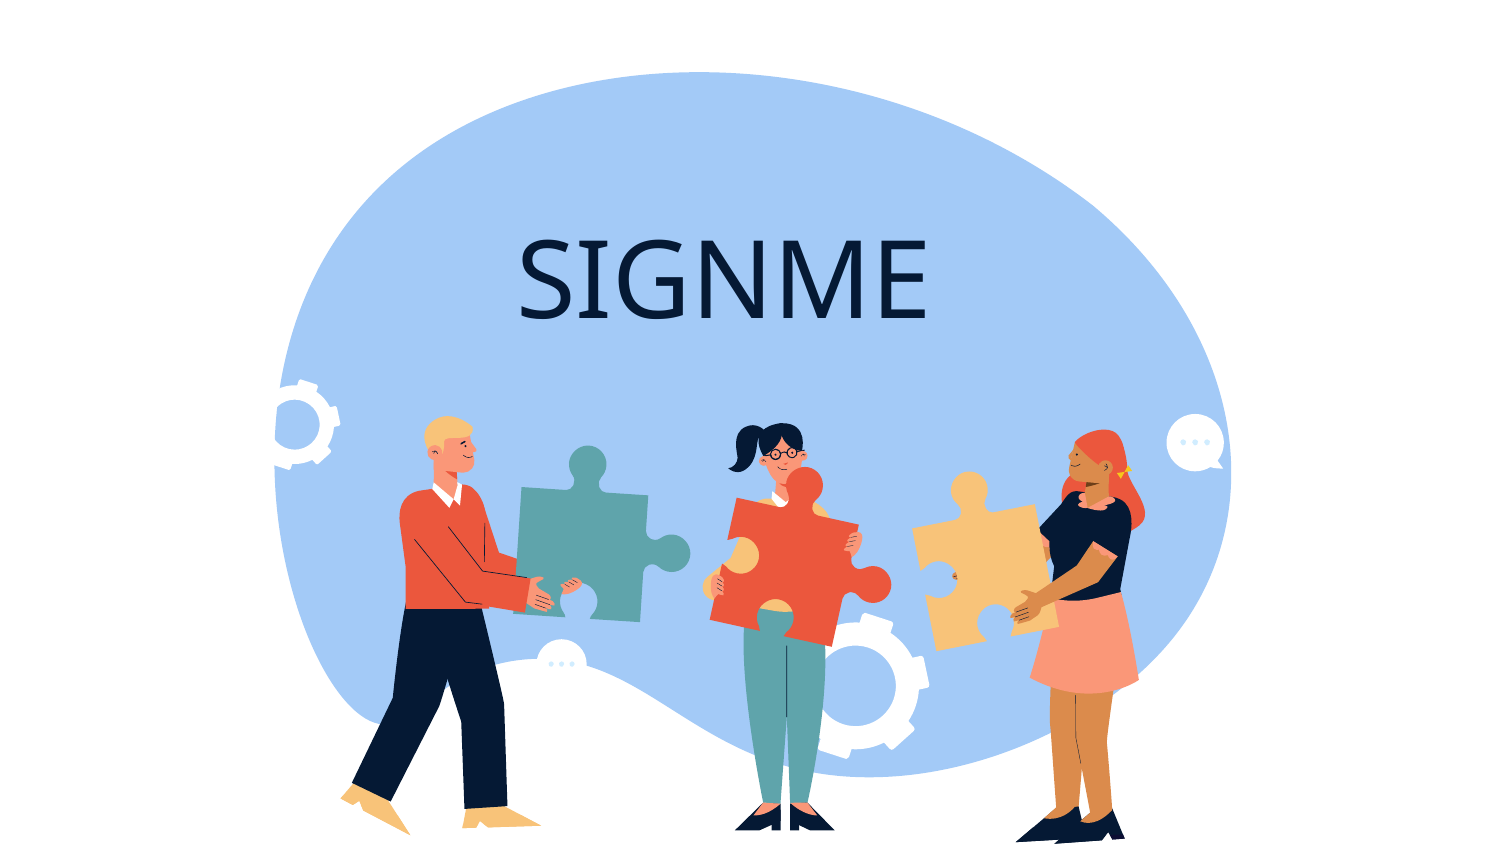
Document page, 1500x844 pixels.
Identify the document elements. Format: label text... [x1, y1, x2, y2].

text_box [1166, 413, 1225, 472]
text_box [346, 72, 1114, 224]
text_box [248, 379, 930, 760]
text_box [281, 355, 1226, 417]
text_box [1158, 416, 1227, 655]
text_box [340, 415, 1158, 844]
text_box [1162, 437, 1232, 651]
title SIGNME [103, 224, 1346, 355]
